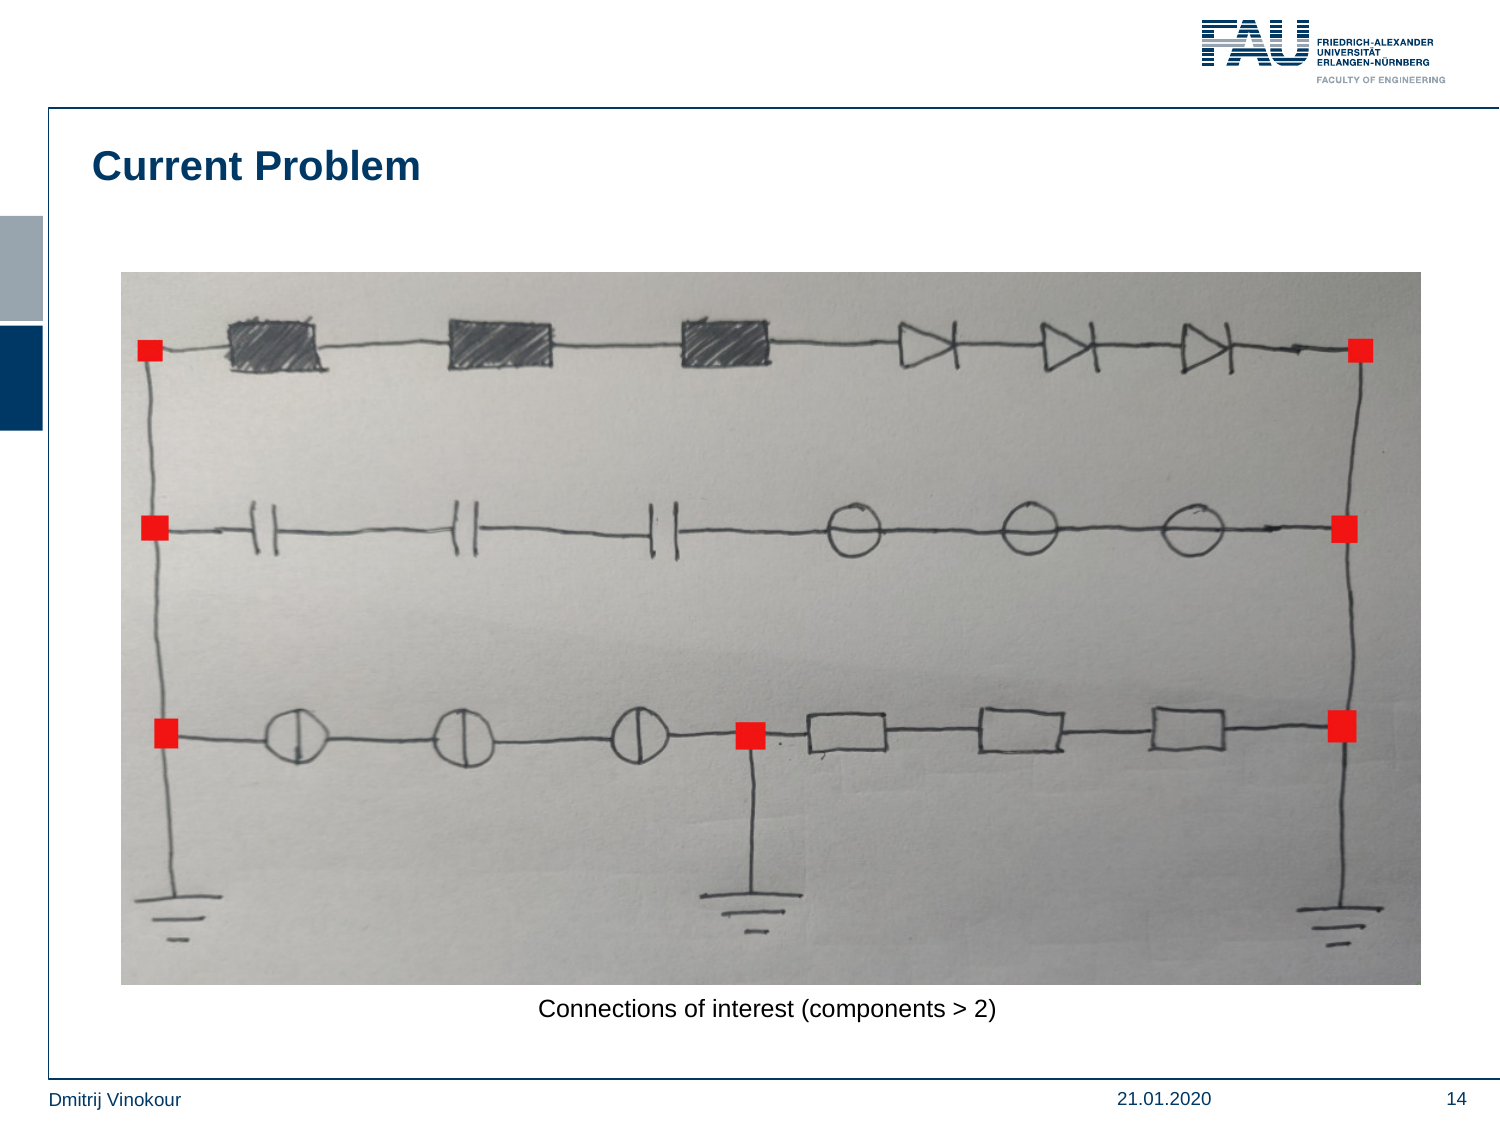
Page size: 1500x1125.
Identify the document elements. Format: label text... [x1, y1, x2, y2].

text_box Dmitrij Vinokour [48, 1087, 1053, 1119]
picture [121, 271, 1422, 985]
text_box <number> [1349, 1087, 1468, 1119]
text_box [94, 939, 397, 997]
text_box Connections of interest (components > 2) [523, 993, 1013, 1028]
text_box 21.01.2020 [1117, 1087, 1294, 1119]
text_box Current Problem [91, 139, 1460, 365]
